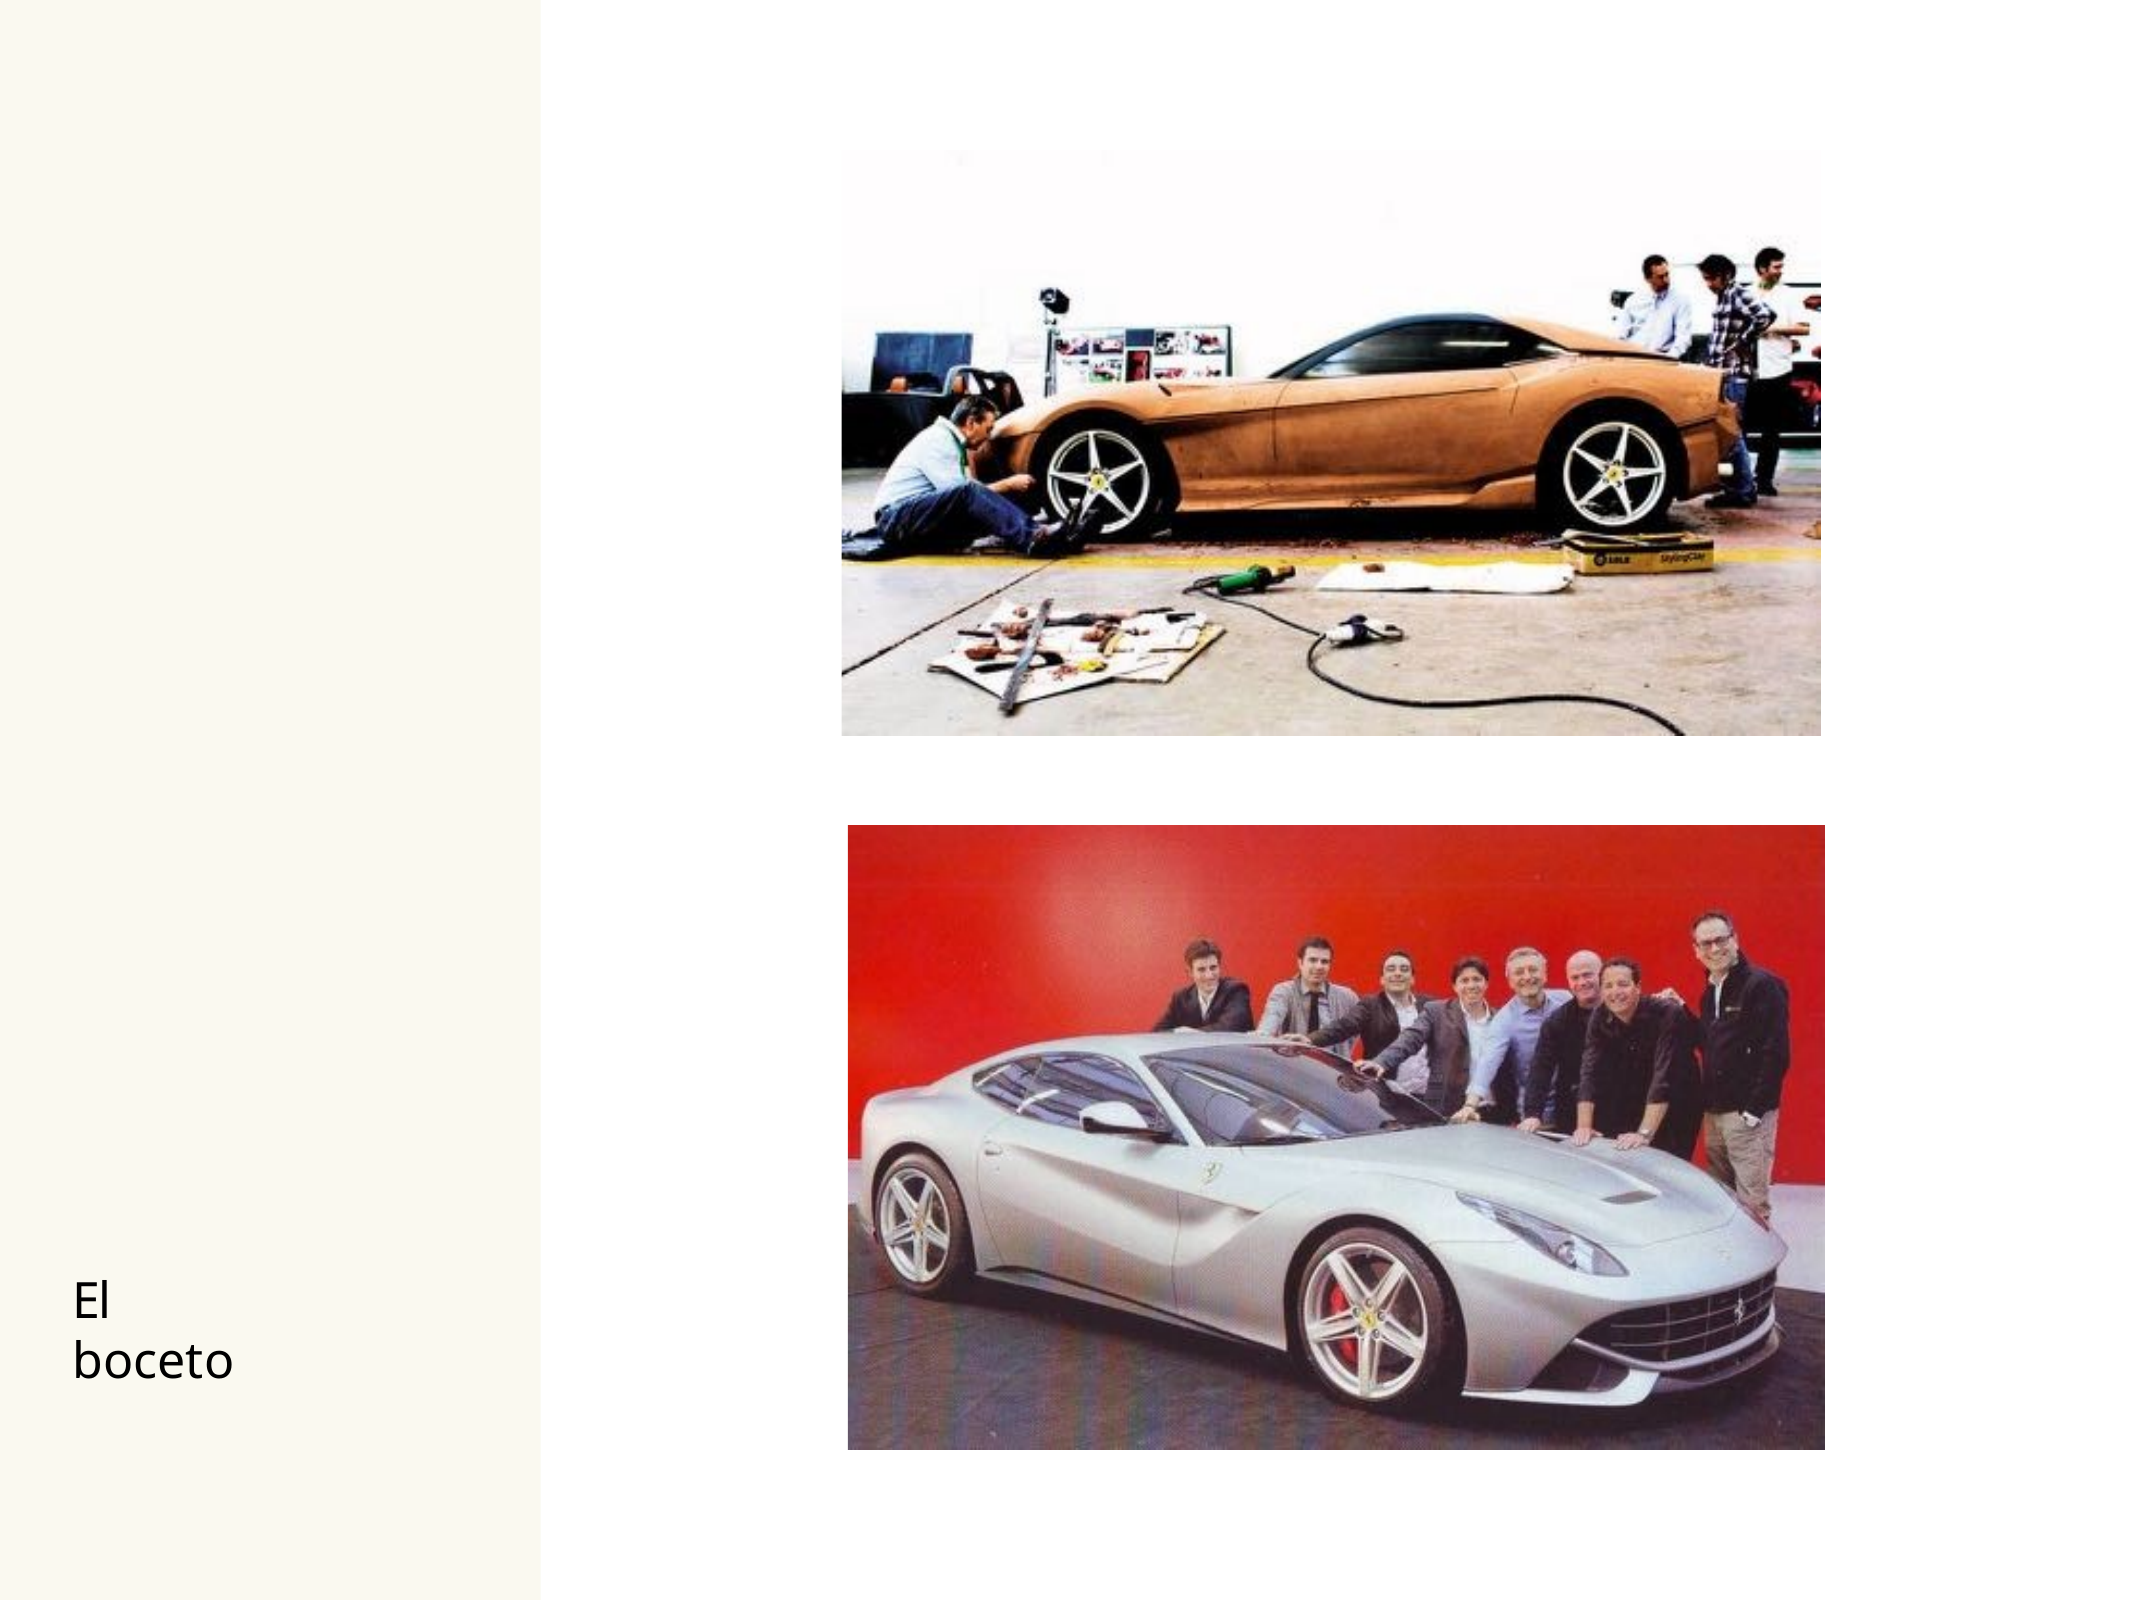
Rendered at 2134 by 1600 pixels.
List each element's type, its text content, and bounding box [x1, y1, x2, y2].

text_box [847, 825, 1825, 1450]
text_box El boceto [70, 1268, 278, 1389]
text_box [841, 150, 1821, 736]
